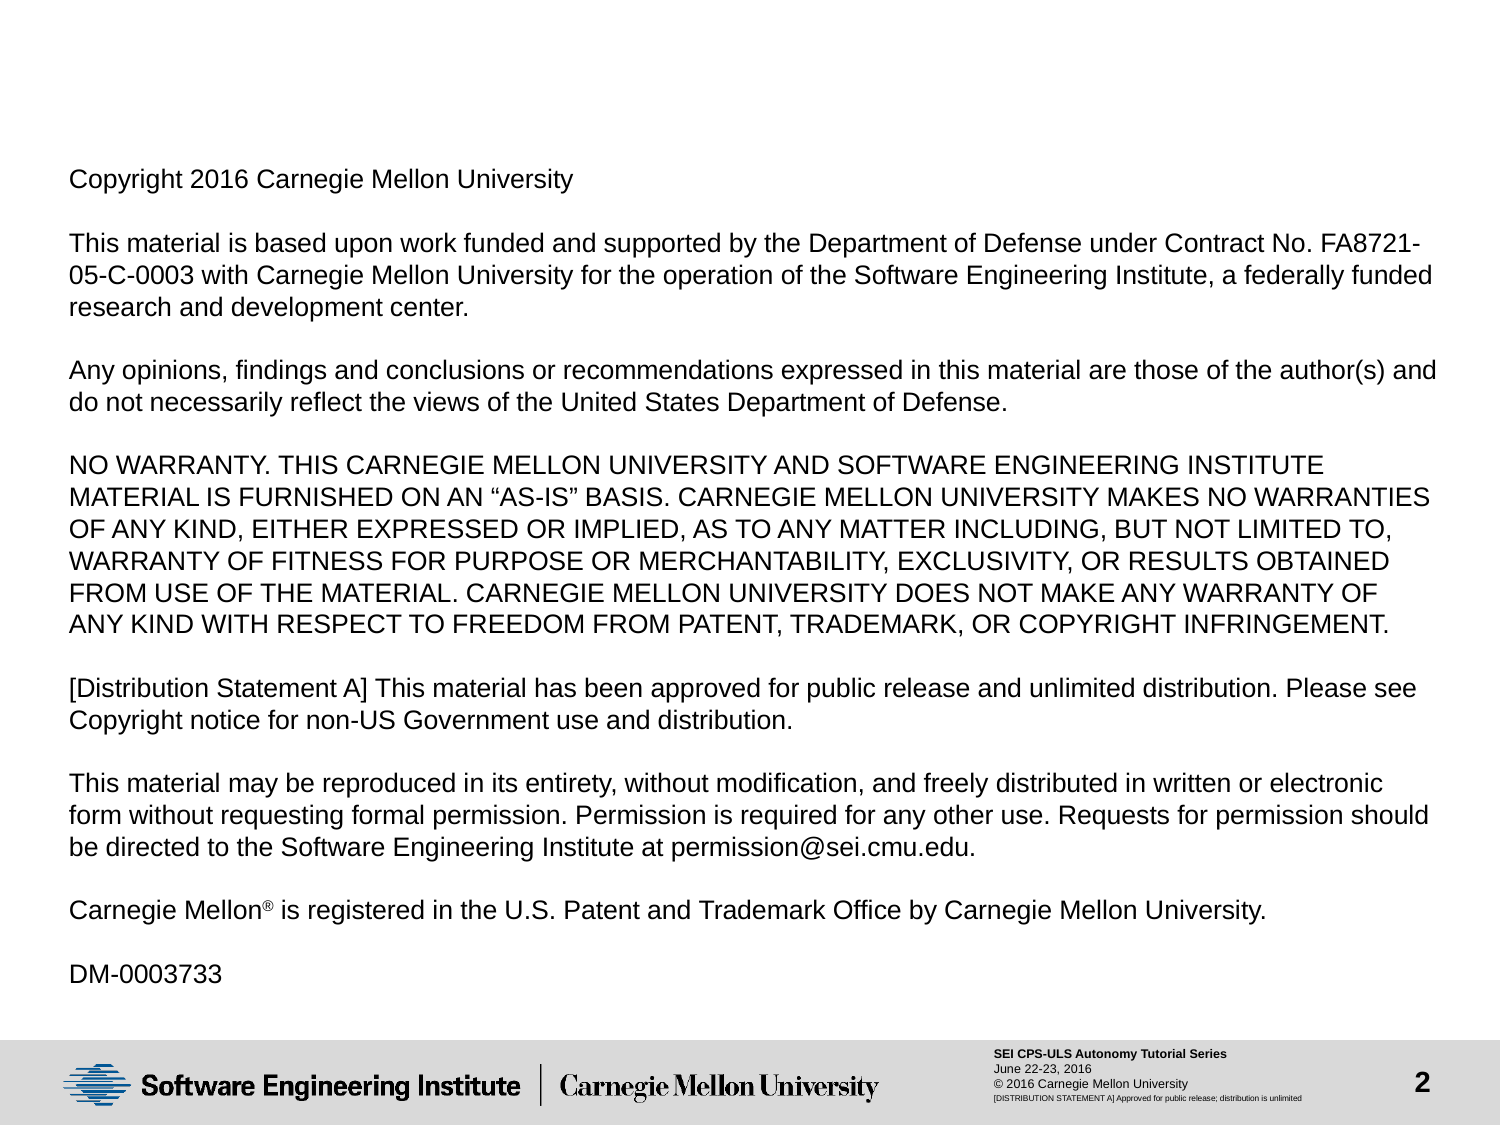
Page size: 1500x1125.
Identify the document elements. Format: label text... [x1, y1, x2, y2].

list Copyright 2016 Carnegie Mellon University This material is based upon work funded and supported by the Department of Defense under Contract No. FA8721-05-C-0003 with Carnegie Mellon University for the operation of the Software Engineering Institute, a federally funded research and development center. Any opinions, findings and conclusions or recommendations expressed in this material are those of the author(s) and do not necessarily reflect the views of the United States Department of Defense. NO WARRANTY. THIS CARNEGIE MELLON UNIVERSITY AND SOFTWARE ENGINEERING INSTITUTE MATERIAL IS FURNISHED ON AN “AS-IS” BASIS. CARNEGIE MELLON UNIVERSITY MAKES NO WARRANTIES OF ANY KIND, EITHER EXPRESSED OR IMPLIED, AS TO ANY MATTER INCLUDING, BUT NOT LIMITED TO, WARRANTY OF FITNESS FOR PURPOSE OR MERCHANTABILITY, EXCLUSIVITY, OR RESULTS OBTAINED FROM USE OF THE MATERIAL. CARNEGIE MELLON UNIVERSITY DOES NOT MAKE ANY WARRANTY OF ANY KIND WITH RESPECT TO FREEDOM FROM PATENT, TRADEMARK, OR COPYRIGHT INFRINGEMENT. [Distribution Statement A] This material has been approved for public release and unlimited distribution. Please see Copyright notice for non-US Government use and distribution. This material may be reproduced in its entirety, without modification, and freely distributed in written or electronic form without requesting formal permission. Permission is required for any other use. Requests for permission should be directed to the Software Engineering Institute at permission@sei.cmu.edu. Carnegie Mellon® is registered in the U.S. Patent and Trademark Office by Carnegie Mellon University. DM-0003733 [68, 162, 1437, 1001]
picture [52, 1054, 890, 1112]
